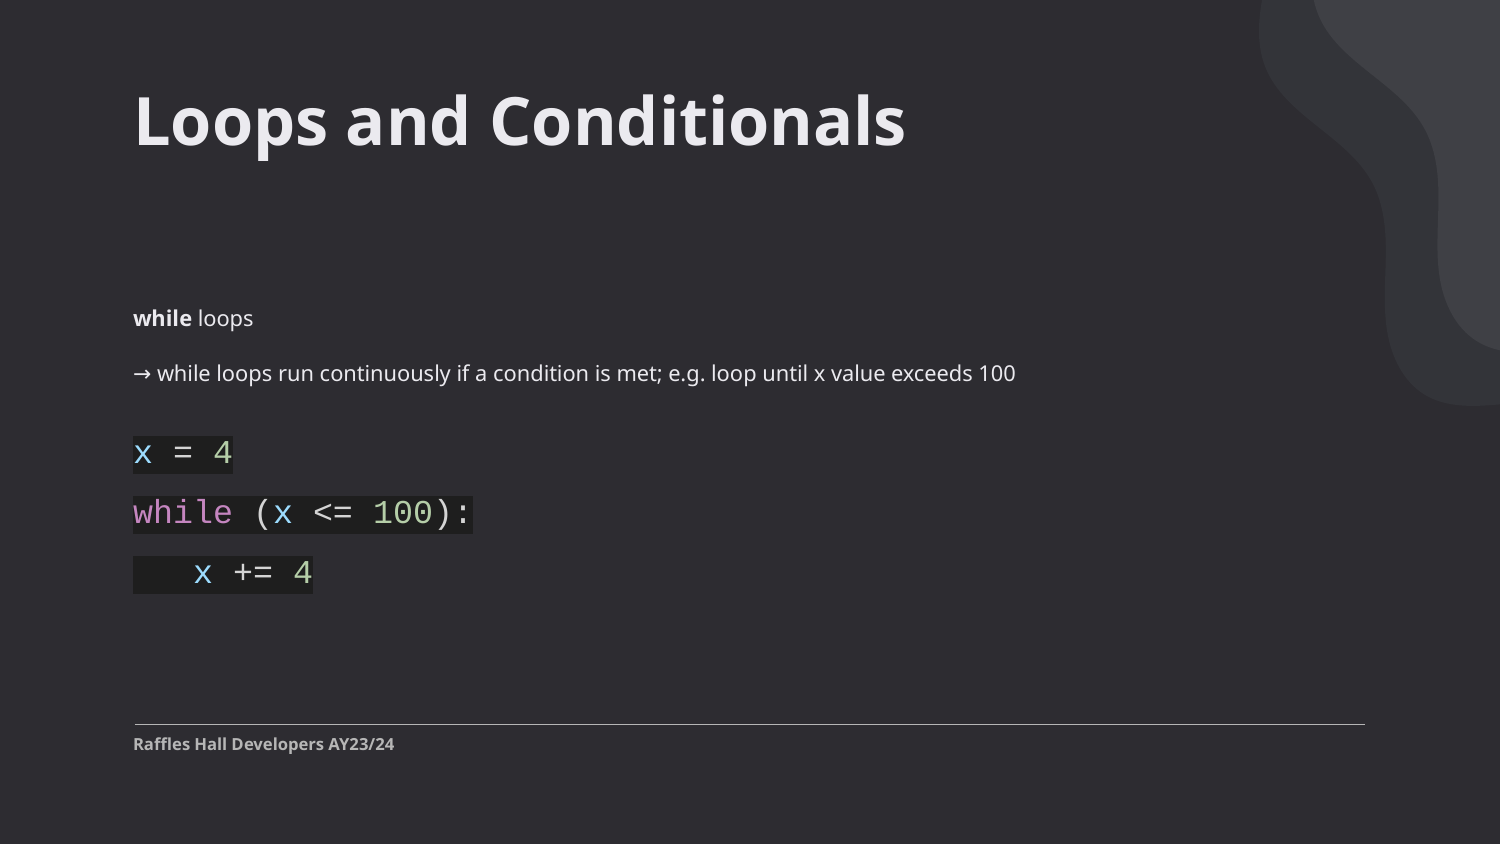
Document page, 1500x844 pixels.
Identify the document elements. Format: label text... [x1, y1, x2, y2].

list while loops → while loops run continuously if a condition is met; e.g. loop until x value exceeds 100 x = 4 while (x <= 100): x += 4 [118, 185, 1354, 706]
title Loops and Conditionals [118, 63, 1382, 161]
subtitle Raffles Hall Developers AY23/24 [118, 731, 435, 756]
